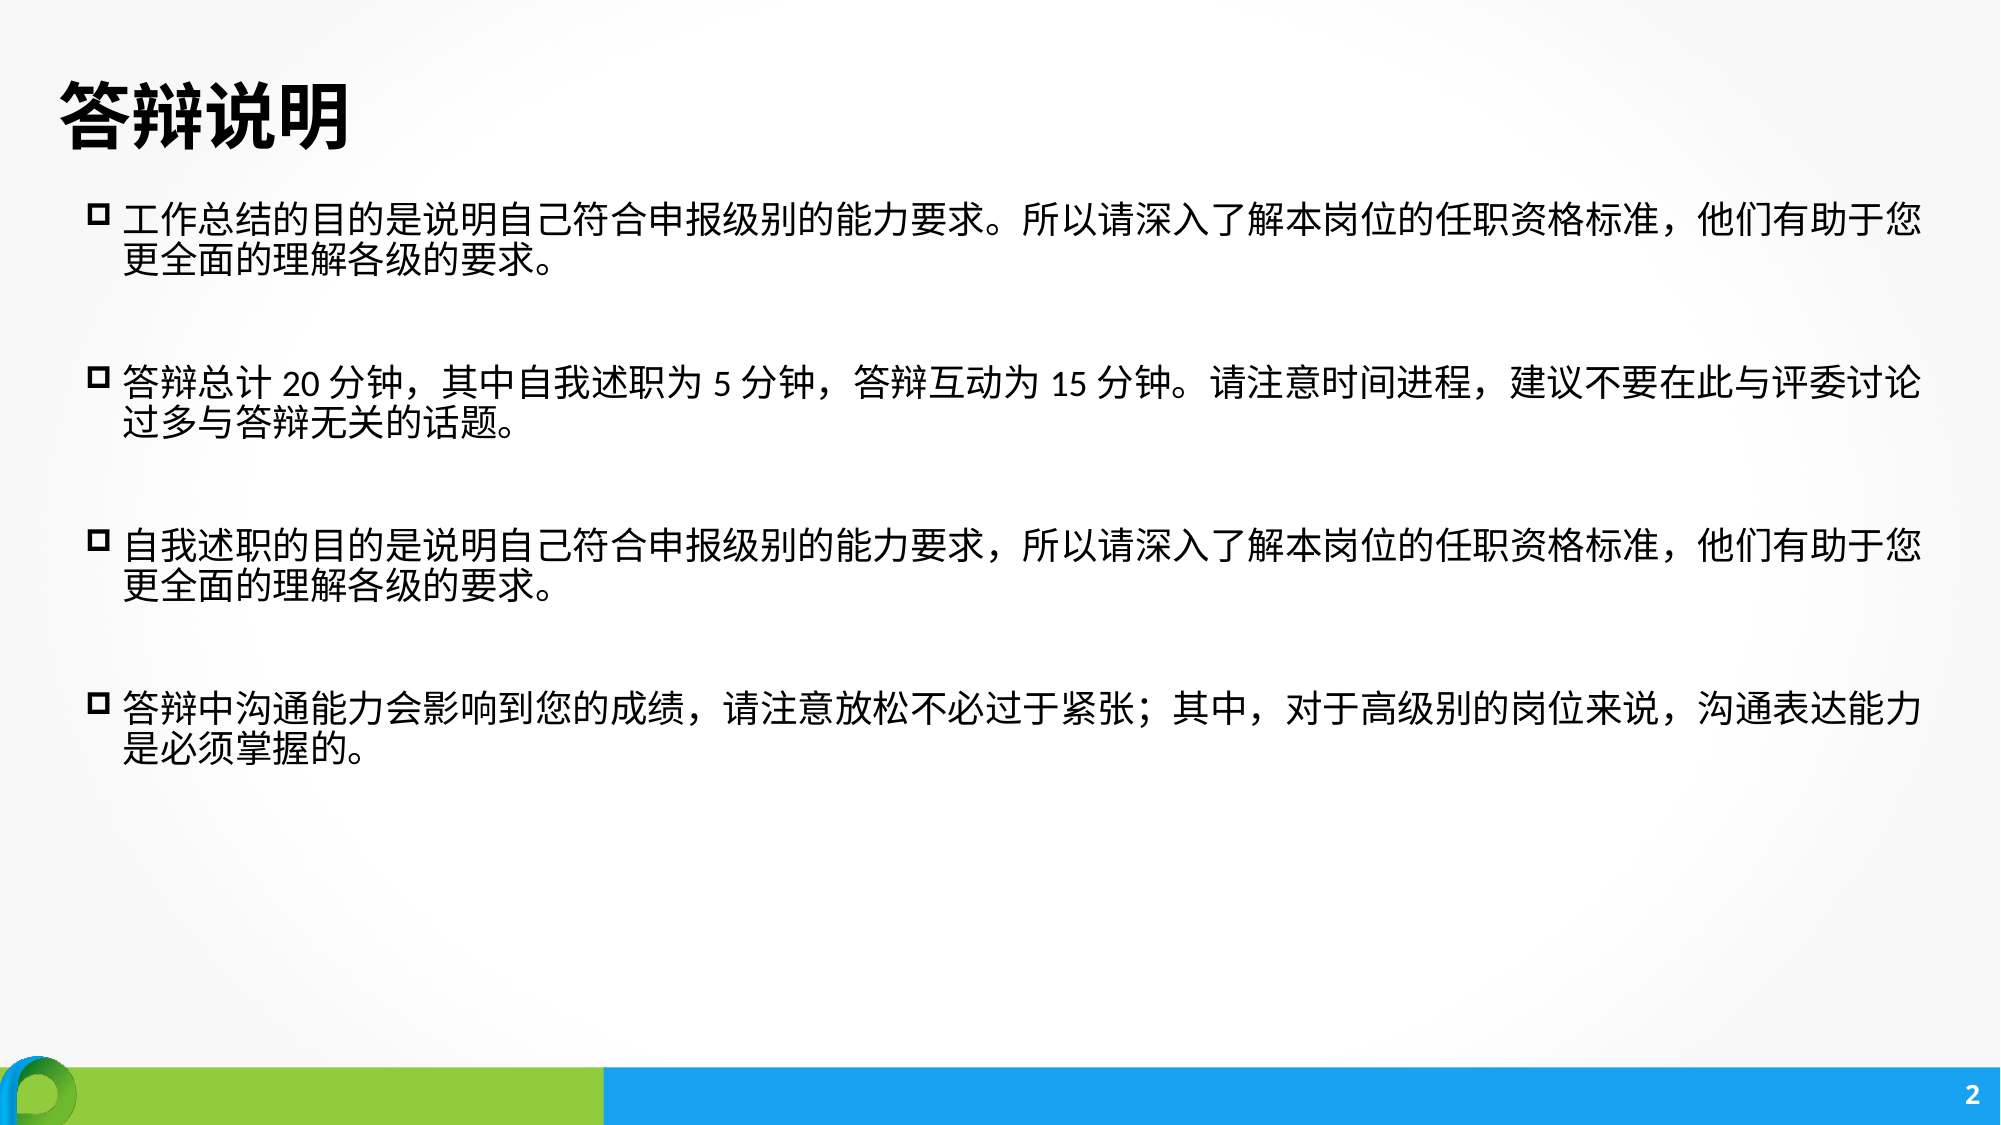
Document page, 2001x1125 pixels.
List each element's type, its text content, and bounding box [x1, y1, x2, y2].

list 工作总结的目的是说明自己符合申报级别的能力要求。所以请深入了解本岗位的任职资格标准，他们有助于您更全面的理解各级的要求。 答辩总计20分钟，其中自我述职为5分钟，答辩互动为15分钟。请注意时间进程，建议不要在此与评委讨论过多与答辩无关的话题。 自我述职的目的是说明自己符合申报级别的能力要求，所以请深入了解本岗位的任职资格标准，他们有助于您更全面的理解各级的要求。 答辩中沟通能力会影响到您的成绩，请注意放松不必过于紧张；其中，对于高级别的岗位来说，沟通表达能力是必须掌握的。 [70, 193, 1950, 1083]
picture [0, 0, 2001, 1125]
title 答辩说明 [43, 75, 1168, 164]
